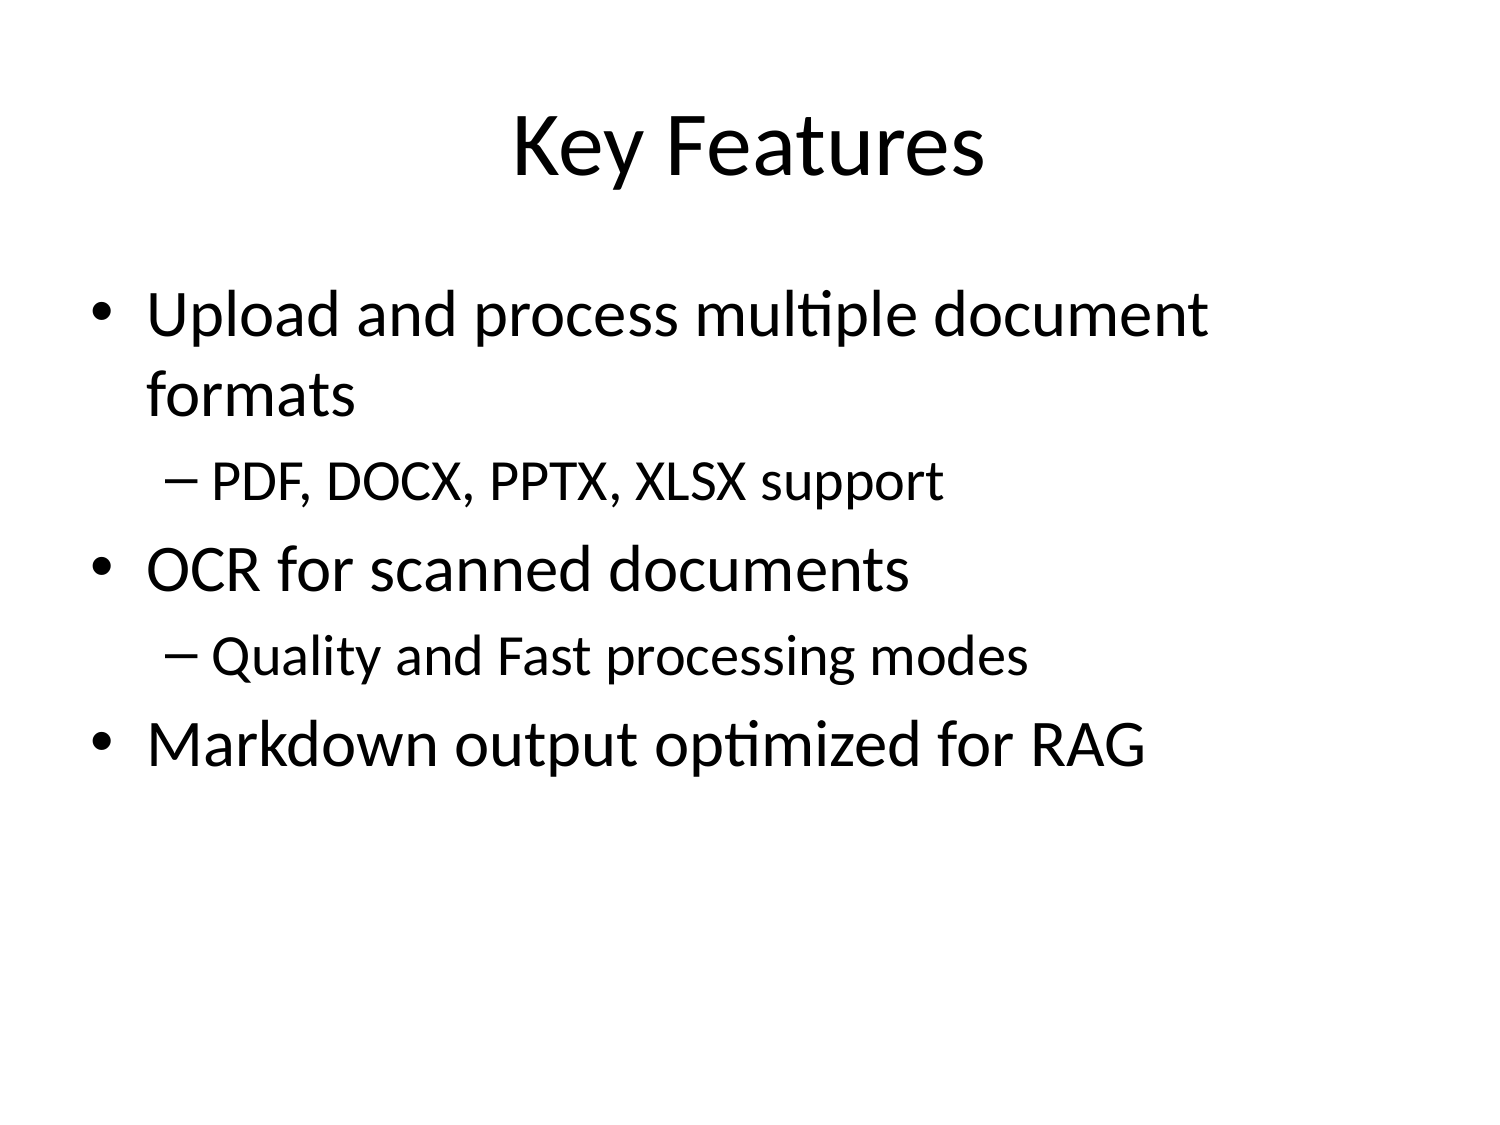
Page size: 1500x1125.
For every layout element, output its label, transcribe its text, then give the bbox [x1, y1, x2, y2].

title Key Features [75, 45, 1425, 233]
list Upload and process multiple document formats PDF, DOCX, PPTX, XLSX support OCR for scanned documents Quality and Fast processing modes Markdown output optimized for RAG [75, 262, 1425, 1005]
